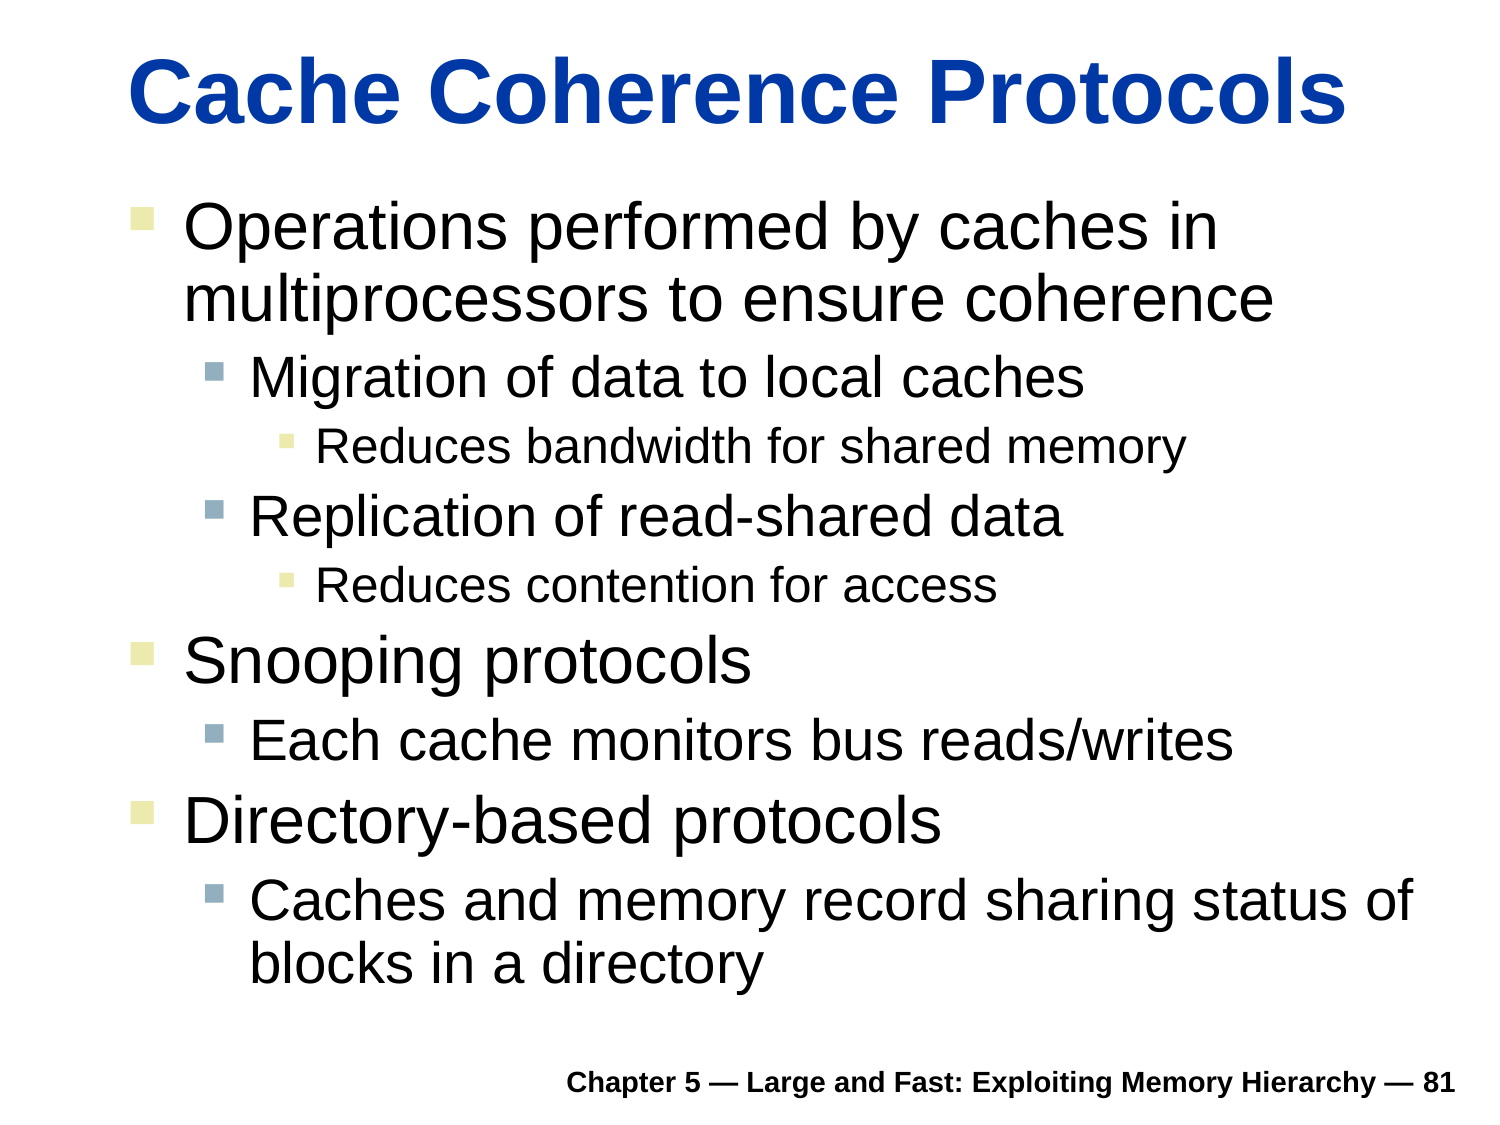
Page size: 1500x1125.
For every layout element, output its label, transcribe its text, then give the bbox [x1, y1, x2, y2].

title Cache Coherence Protocols [112, 23, 1468, 149]
footer Chapter 5 — Large and Fast: Exploiting Memory Hierarchy — 81 [277, 1046, 1471, 1106]
list Operations performed by caches in multiprocessors to ensure coherence Migration of data to local caches Reduces bandwidth for shared memory Replication of read-shared data Reduces contention for access Snooping protocols Each cache monitors bus reads/writes Directory-based protocols Caches and memory record sharing status of blocks in a directory [112, 184, 1469, 1024]
